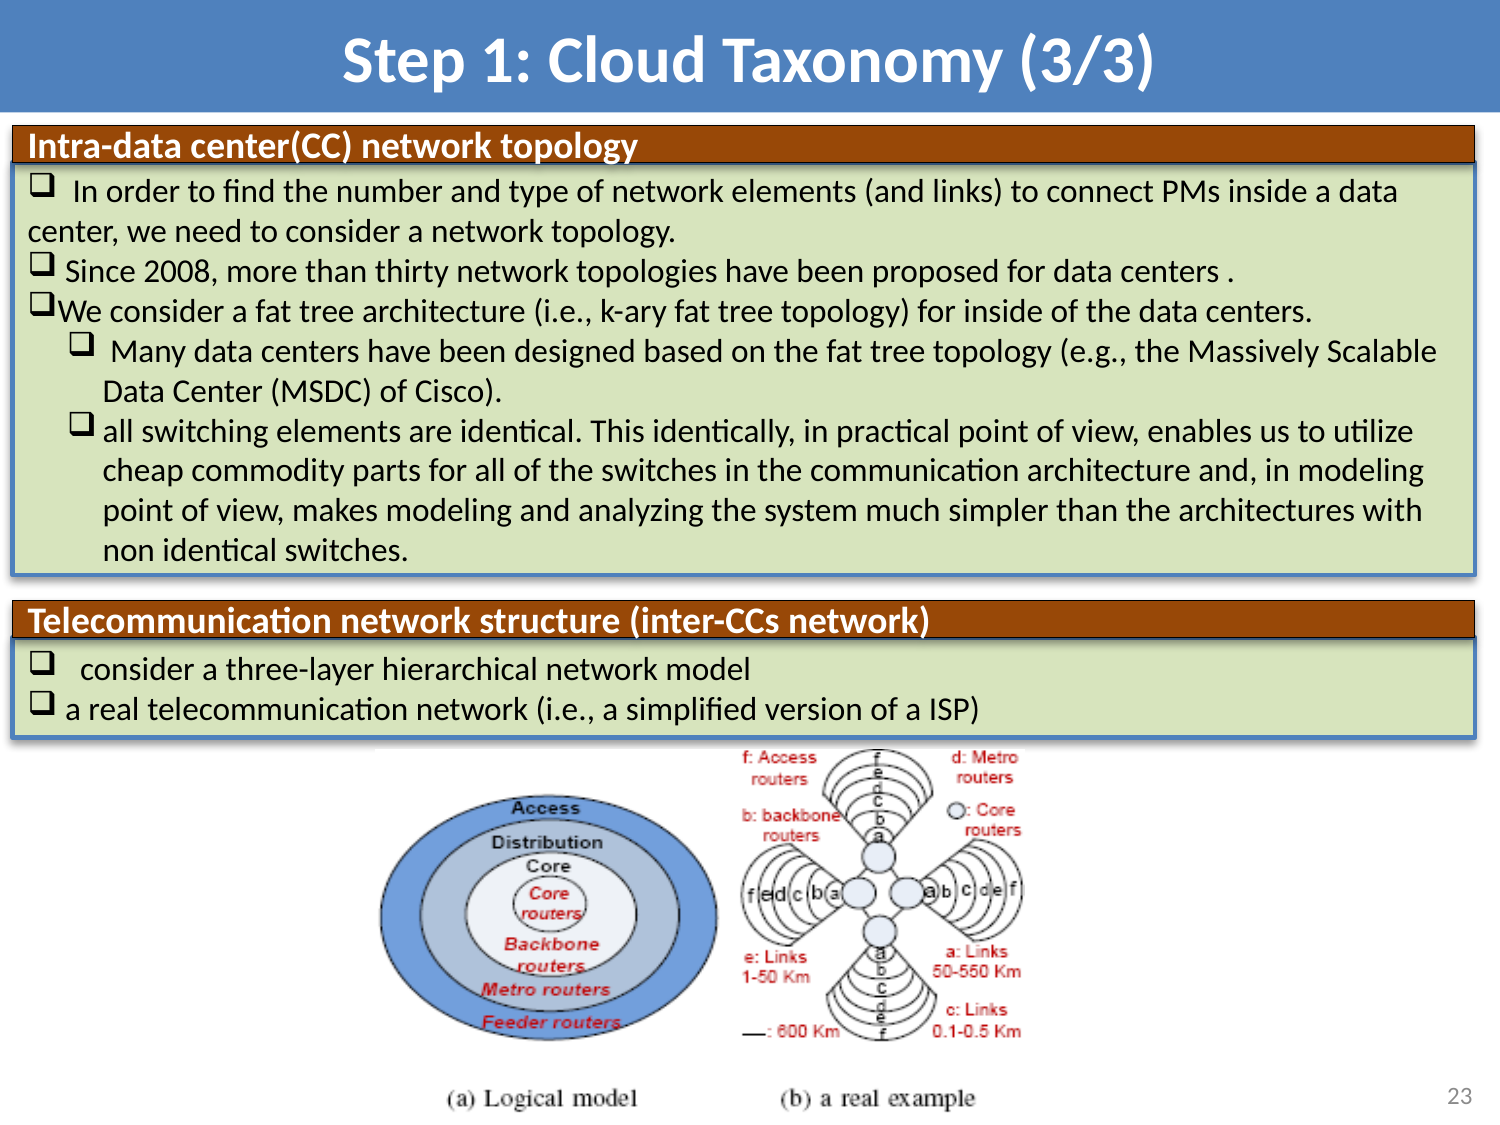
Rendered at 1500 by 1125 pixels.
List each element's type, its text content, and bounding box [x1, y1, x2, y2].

picture [374, 749, 1026, 1115]
text_box consider a three-layer hierarchical network model a real telecommunication network (i.e., a simplified version of a ISP) [12, 649, 1475, 738]
slide_number 23 [1137, 1065, 1488, 1125]
text_box Intra-data center(CC) network topology [12, 125, 1475, 163]
text_box In order to find the number and type of network elements (and links) to connect PMs inside a data center, we need to consider a network topology. Since 2008, more than thirty network topologies have been proposed for data centers . We consider a fat tree architecture (i.e., k-ary fat tree topology) for inside of the data centers. Many data centers have been designed based on the fat tree topology (e.g., the Massively Scalable Data Center (MSDC) of Cisco). all switching elements are identical. This identically, in practical point of view, enables us to utilize cheap commodity parts for all of the switches in the communication architecture and, in modeling point of view, makes modeling and analyzing the system much simpler than the architectures with non identical switches. [12, 174, 1475, 575]
text_box Step 1: Cloud Taxonomy (3/3) [0, 0, 1500, 113]
text_box Telecommunication network structure (inter-CCs network) [12, 600, 1475, 638]
